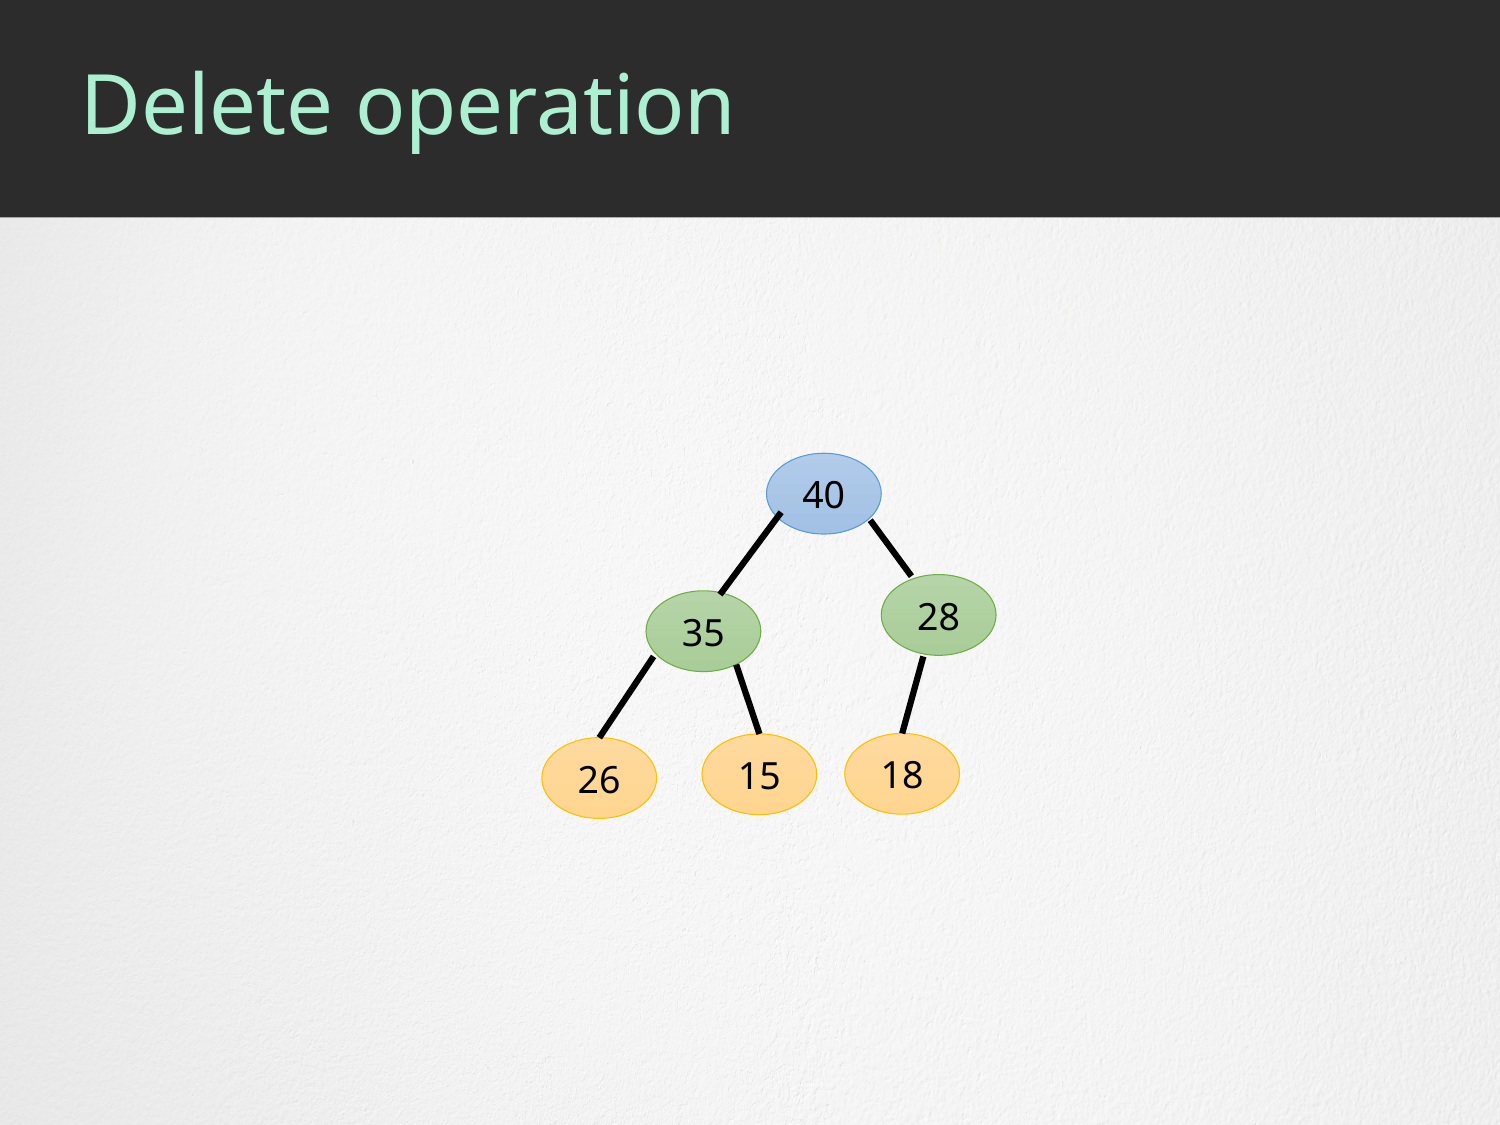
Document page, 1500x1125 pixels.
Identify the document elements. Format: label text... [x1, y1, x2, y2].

text_box 26 [541, 737, 658, 819]
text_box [736, 664, 760, 734]
title Delete operation [65, 0, 1500, 216]
text_box 40 [765, 452, 882, 535]
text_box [870, 520, 912, 577]
text_box 28 [880, 574, 997, 656]
text_box 18 [844, 732, 961, 815]
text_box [720, 512, 782, 595]
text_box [599, 656, 654, 738]
text_box 15 [701, 733, 818, 816]
text_box 35 [645, 590, 762, 673]
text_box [902, 656, 924, 734]
